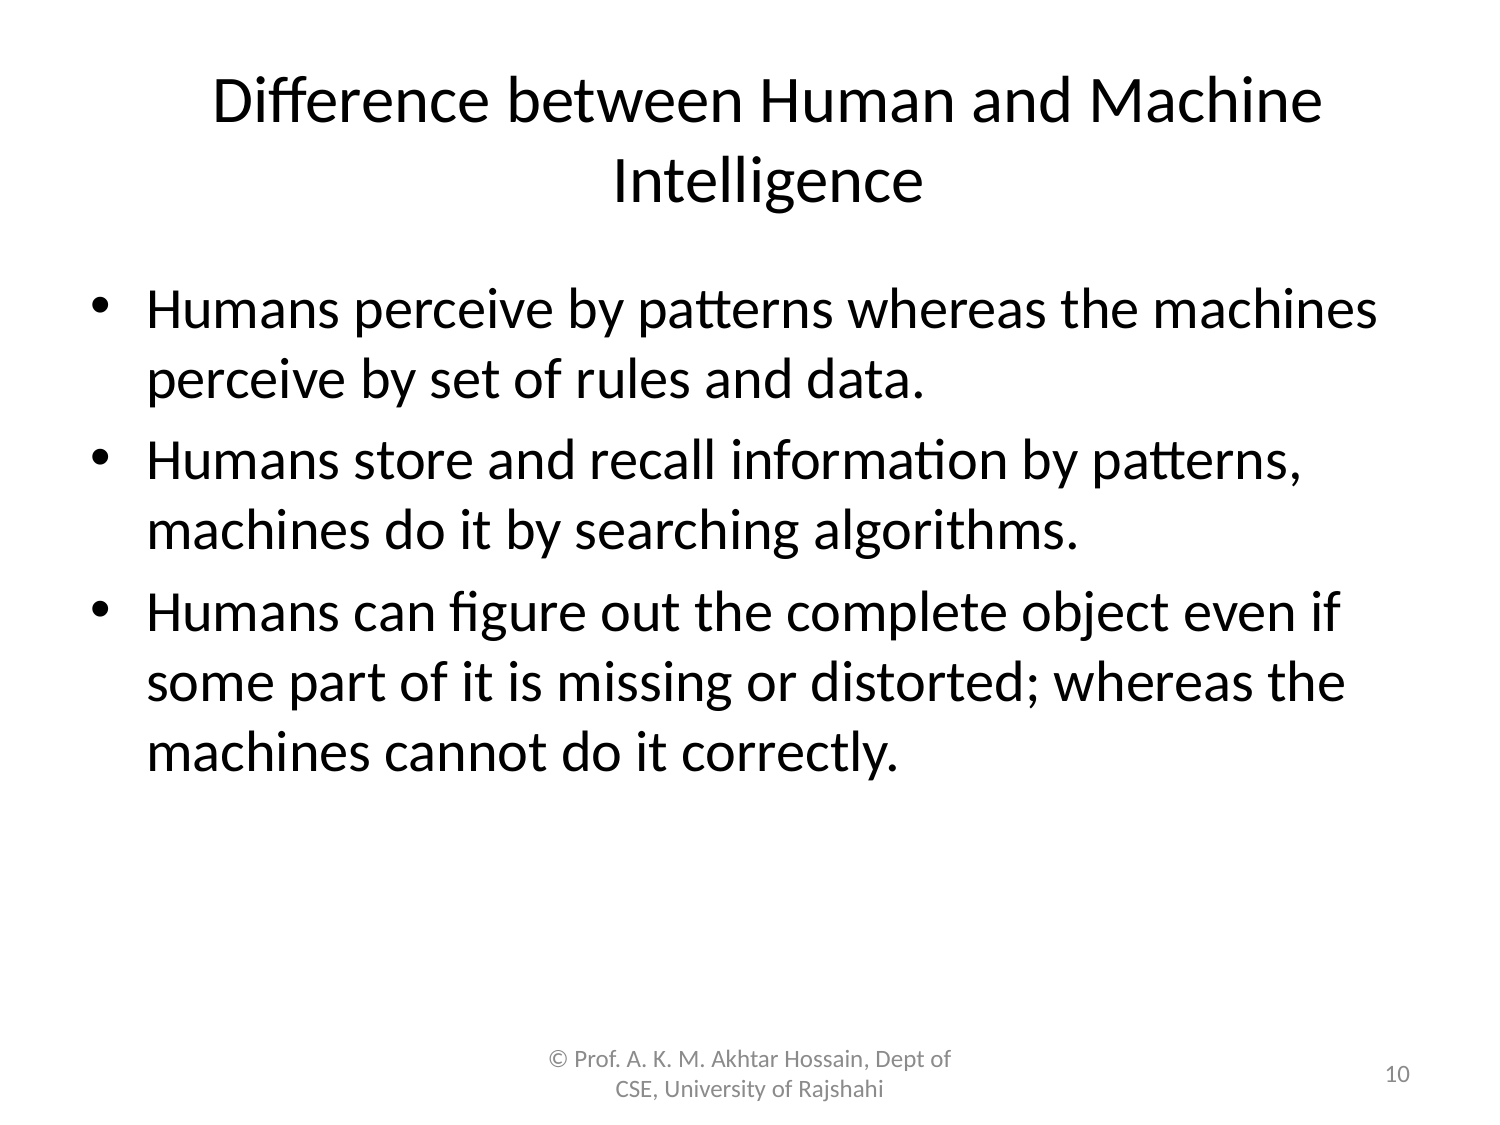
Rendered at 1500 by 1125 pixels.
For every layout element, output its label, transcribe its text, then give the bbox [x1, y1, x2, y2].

footer © Prof. A. K. M. Akhtar Hossain, Dept of CSE, University of Rajshahi [512, 1042, 988, 1103]
title Difference between Human and Machine Intelligence [112, 112, 1426, 251]
slide_number 10 [1074, 1042, 1425, 1103]
list Humans perceive by patterns whereas the machines perceive by set of rules and data. Humans store and recall information by patterns, machines do it by searching algorithms. Humans can figure out the complete object even if some part of it is missing or distorted; whereas the machines cannot do it correctly. [74, 262, 1426, 1006]
